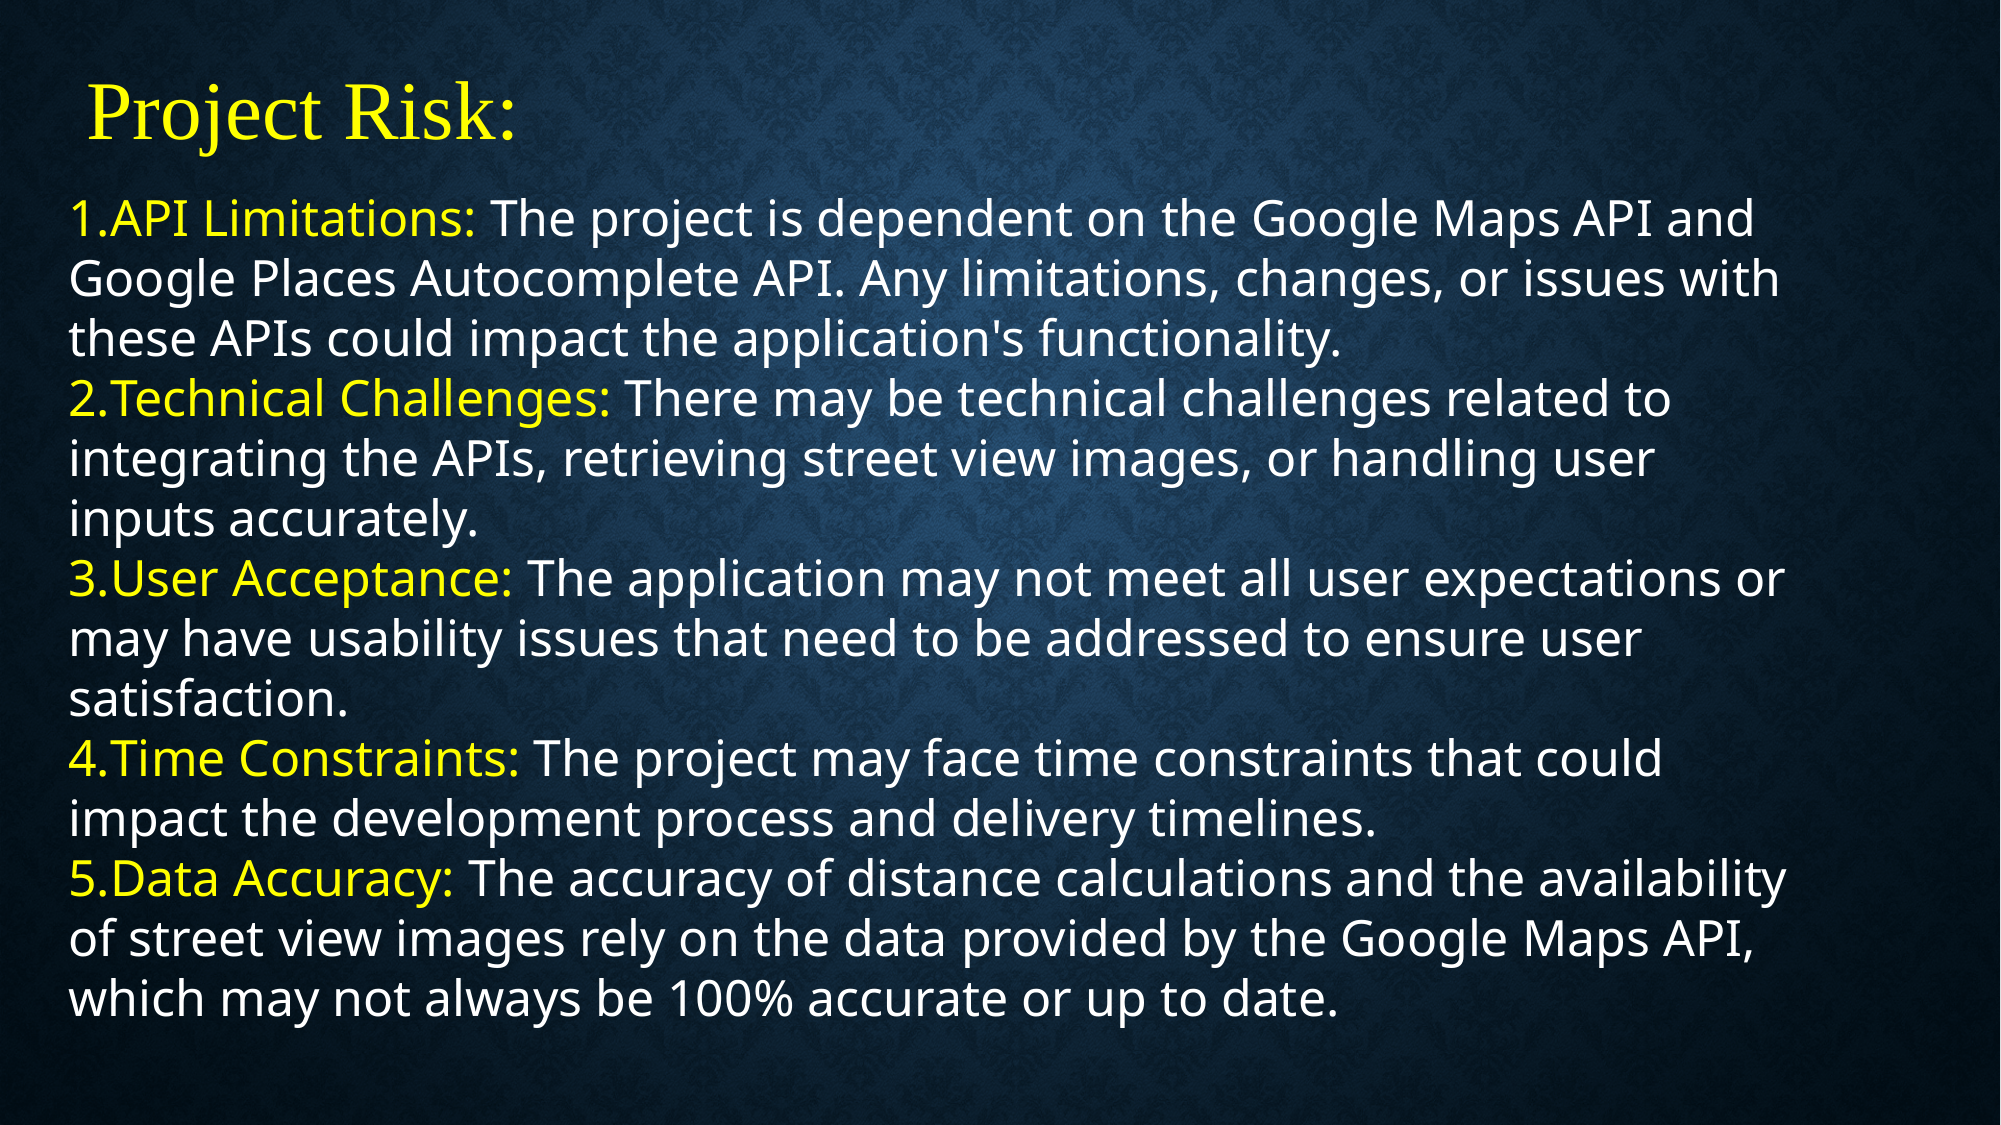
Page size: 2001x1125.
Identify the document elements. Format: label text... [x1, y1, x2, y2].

text_box API Limitations: The project is dependent on the Google Maps API and Google Places Autocomplete API. Any limitations, changes, or issues with these APIs could impact the application's functionality. Technical Challenges: There may be technical challenges related to integrating the APIs, retrieving street view images, or handling user inputs accurately. User Acceptance: The application may not meet all user expectations or may have usability issues that need to be addressed to ensure user satisfaction. Time Constraints: The project may face time constraints that could impact the development process and delivery timelines. Data Accuracy: The accuracy of distance calculations and the availability of street view images rely on the data provided by the Google Maps API, which may not always be 100% accurate or up to date. [68, 109, 1800, 1072]
text_box Project Risk: [71, 49, 1932, 164]
